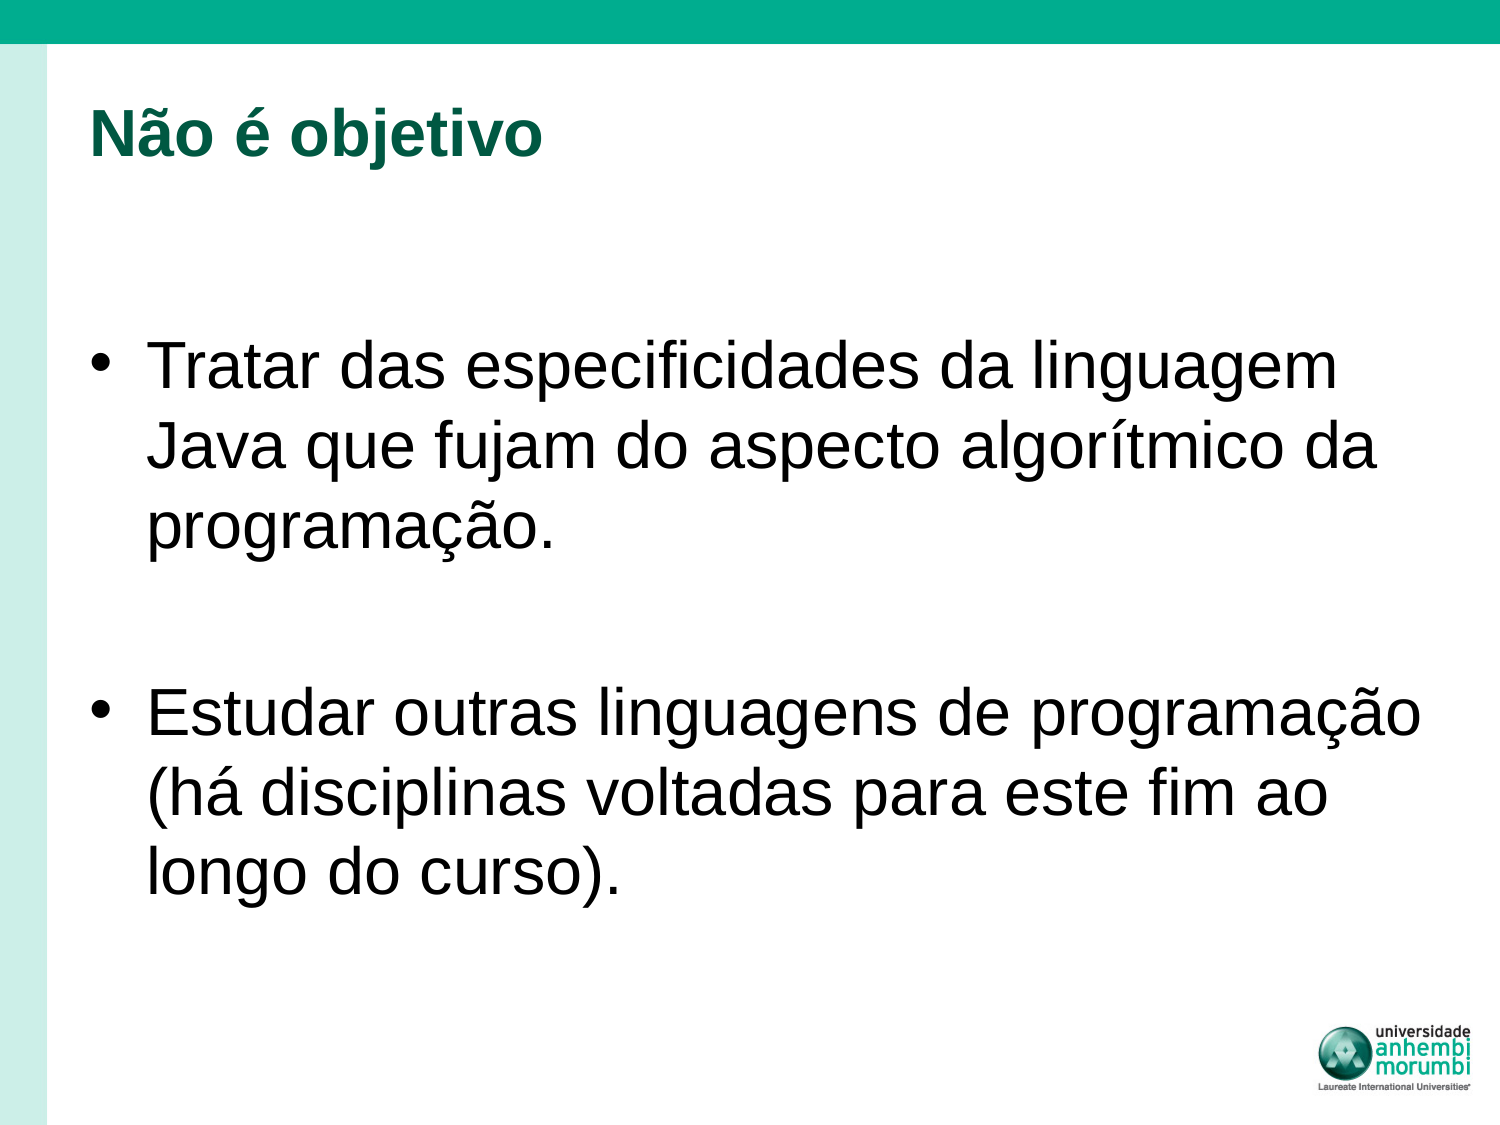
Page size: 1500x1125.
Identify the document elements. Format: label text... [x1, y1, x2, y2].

title Não é objetivo [75, 82, 1425, 233]
list Tratar das especificidades da linguagem Java que fujam do aspecto algorítmico da programação. Estudar outras linguagens de programação (há disciplinas voltadas para este fim ao longo do curso). [75, 314, 1447, 1008]
picture [0, 0, 1500, 1125]
